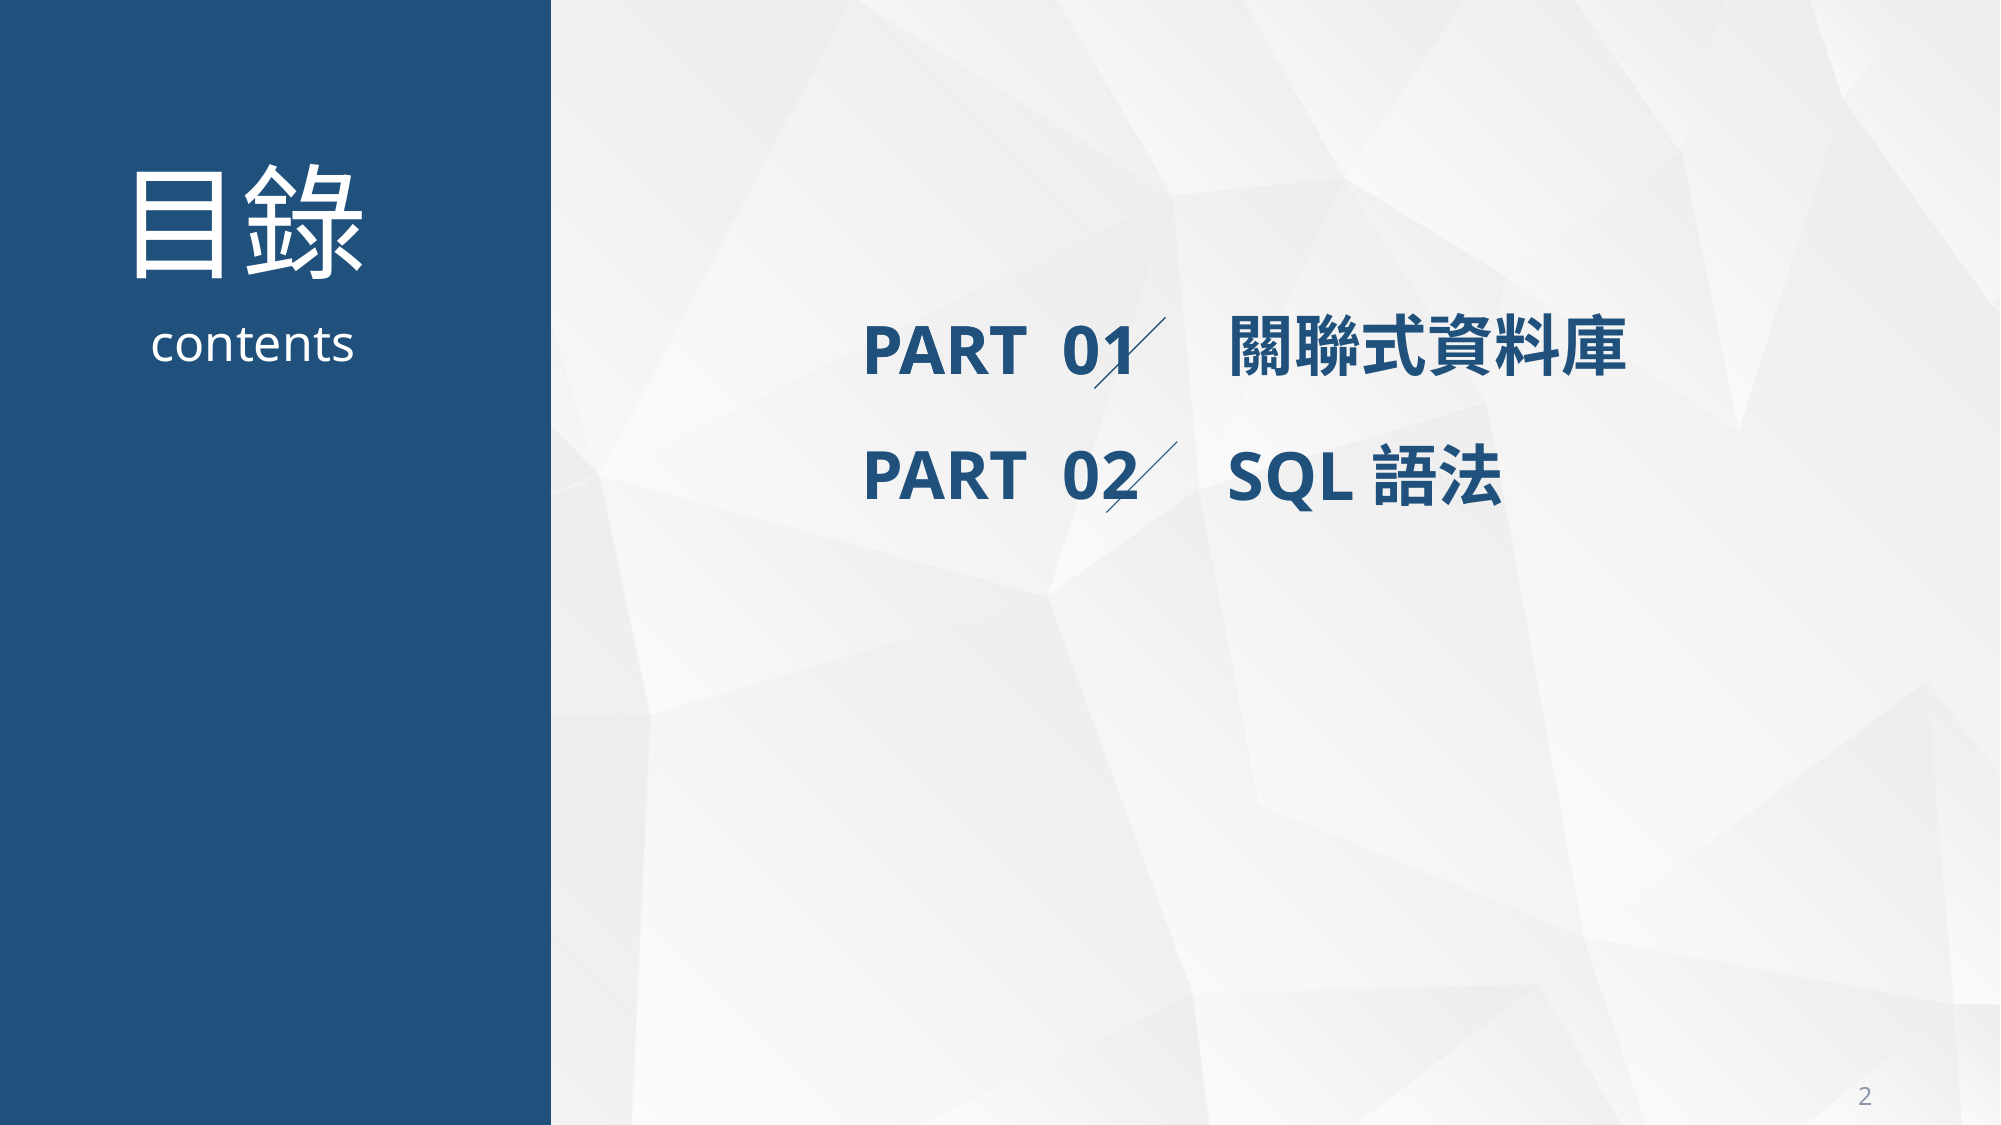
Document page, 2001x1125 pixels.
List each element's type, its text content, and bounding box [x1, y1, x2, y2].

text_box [1106, 441, 1178, 513]
list PART 02 [846, 434, 1213, 518]
list 關聯式資料庫 [1212, 305, 1721, 389]
list SQL語法 [1212, 435, 1733, 519]
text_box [1094, 317, 1166, 389]
picture [551, 0, 2001, 1125]
text_box PART 01 [846, 309, 1213, 392]
